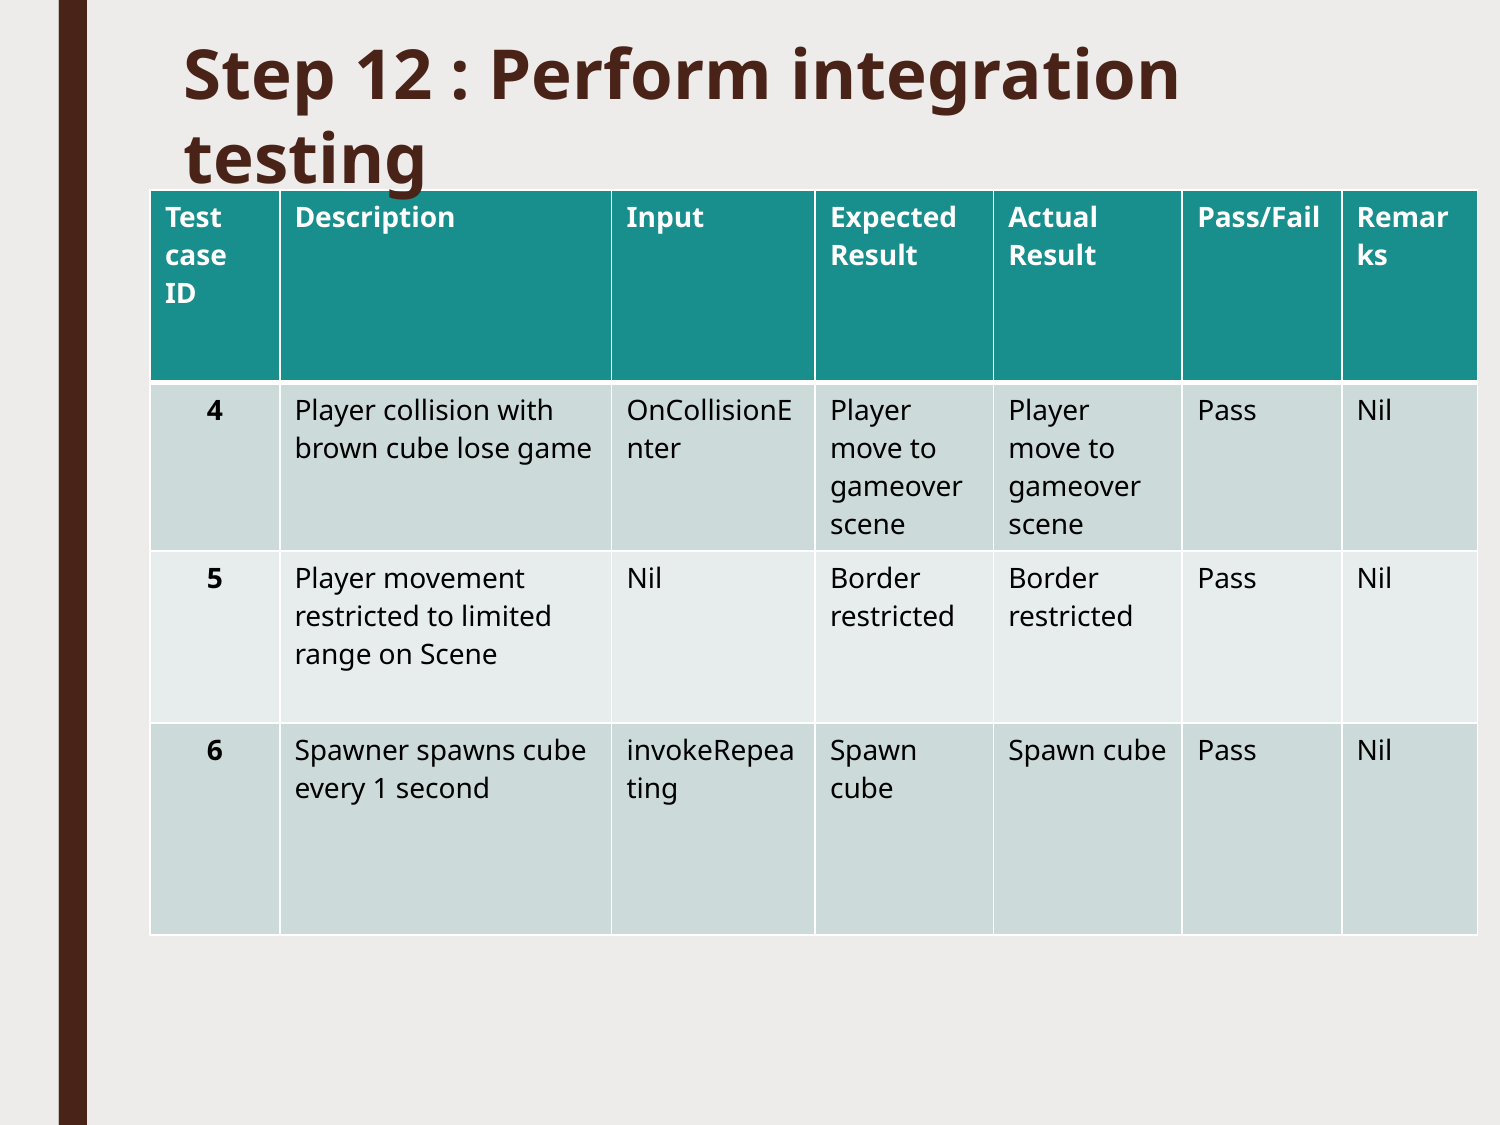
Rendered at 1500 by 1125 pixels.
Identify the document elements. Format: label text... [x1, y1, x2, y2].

table_cell Border restricted [816, 552, 993, 722]
table_cell Pass [1183, 385, 1341, 550]
table_cell Nil [612, 552, 814, 722]
table_cell Player move to gameover scene [994, 385, 1181, 550]
table_cell Player movement restricted to limited range on Scene [281, 552, 611, 722]
table_cell Nil [1343, 385, 1477, 550]
table_header Pass/Fail [1183, 209, 1341, 380]
table_header Remarks [1343, 191, 1477, 380]
table_cell Spawn cube [816, 724, 993, 934]
table_header Expected Result [816, 209, 993, 380]
table_header Actual Result [994, 209, 1181, 380]
table_cell Spawner spawns cube every 1 second [281, 724, 611, 934]
table_cell Nil [1343, 552, 1477, 722]
table_cell OnCollisionEnter [612, 385, 814, 550]
table_cell Border restricted [994, 552, 1181, 722]
table_header Description [281, 209, 611, 380]
text_box Step 12 : Perform integration testing [168, 25, 1351, 209]
table_header Input [612, 209, 814, 380]
table_cell 6 [151, 724, 279, 934]
table_cell Spawn cube [994, 724, 1181, 934]
table_cell invokeRepeating [612, 724, 814, 934]
table_cell 5 [151, 552, 279, 722]
table_cell 4 [151, 385, 279, 550]
table_cell Pass [1183, 552, 1341, 722]
table_header Test case ID [151, 191, 279, 380]
table_cell Player collision with brown cube lose game [281, 385, 611, 550]
table_cell Player move to gameover scene [816, 385, 993, 550]
table_cell Nil [1343, 724, 1477, 934]
table_cell Pass [1183, 724, 1341, 934]
